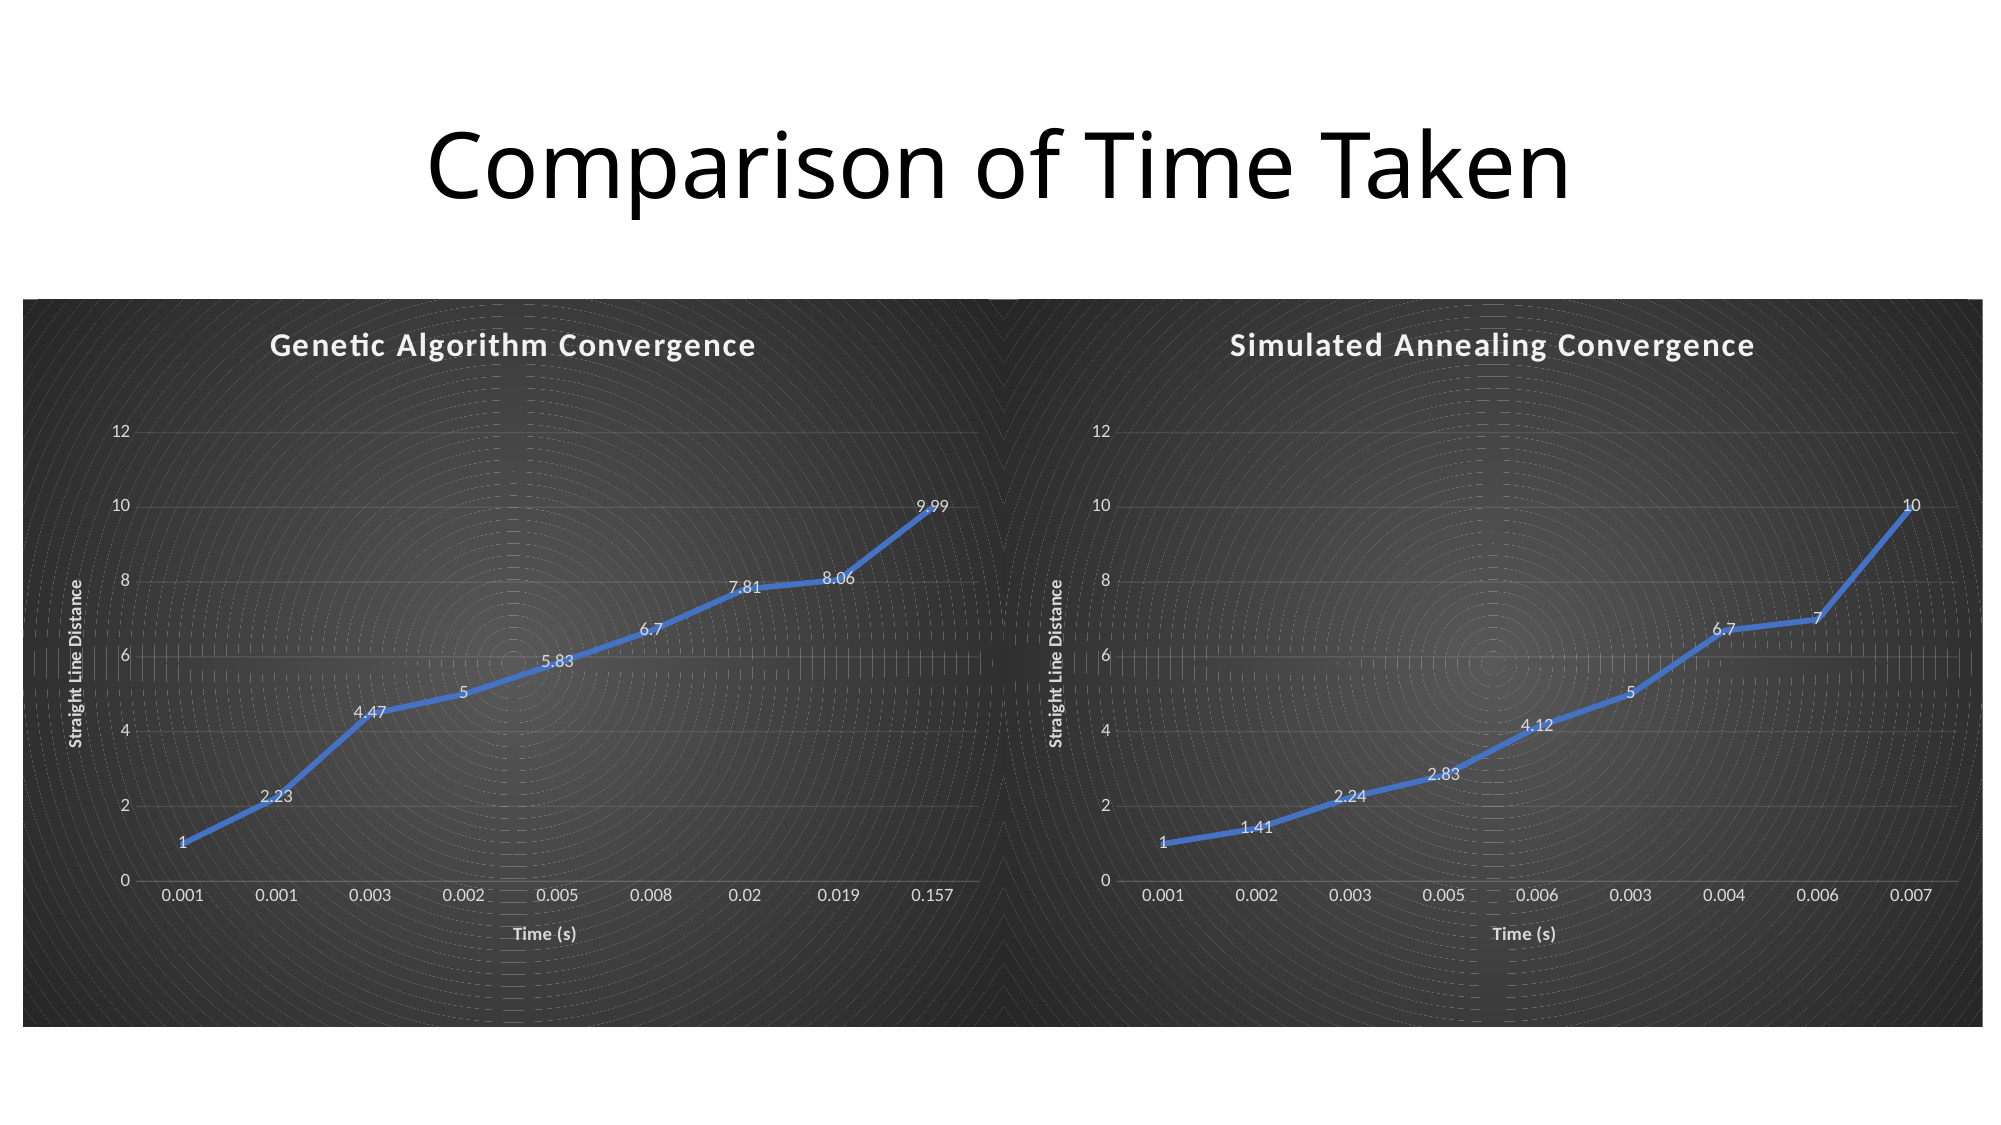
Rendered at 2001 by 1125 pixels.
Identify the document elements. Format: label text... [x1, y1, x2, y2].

title Comparison of Time Taken [137, 59, 1863, 278]
chart [22, 299, 1983, 1027]
